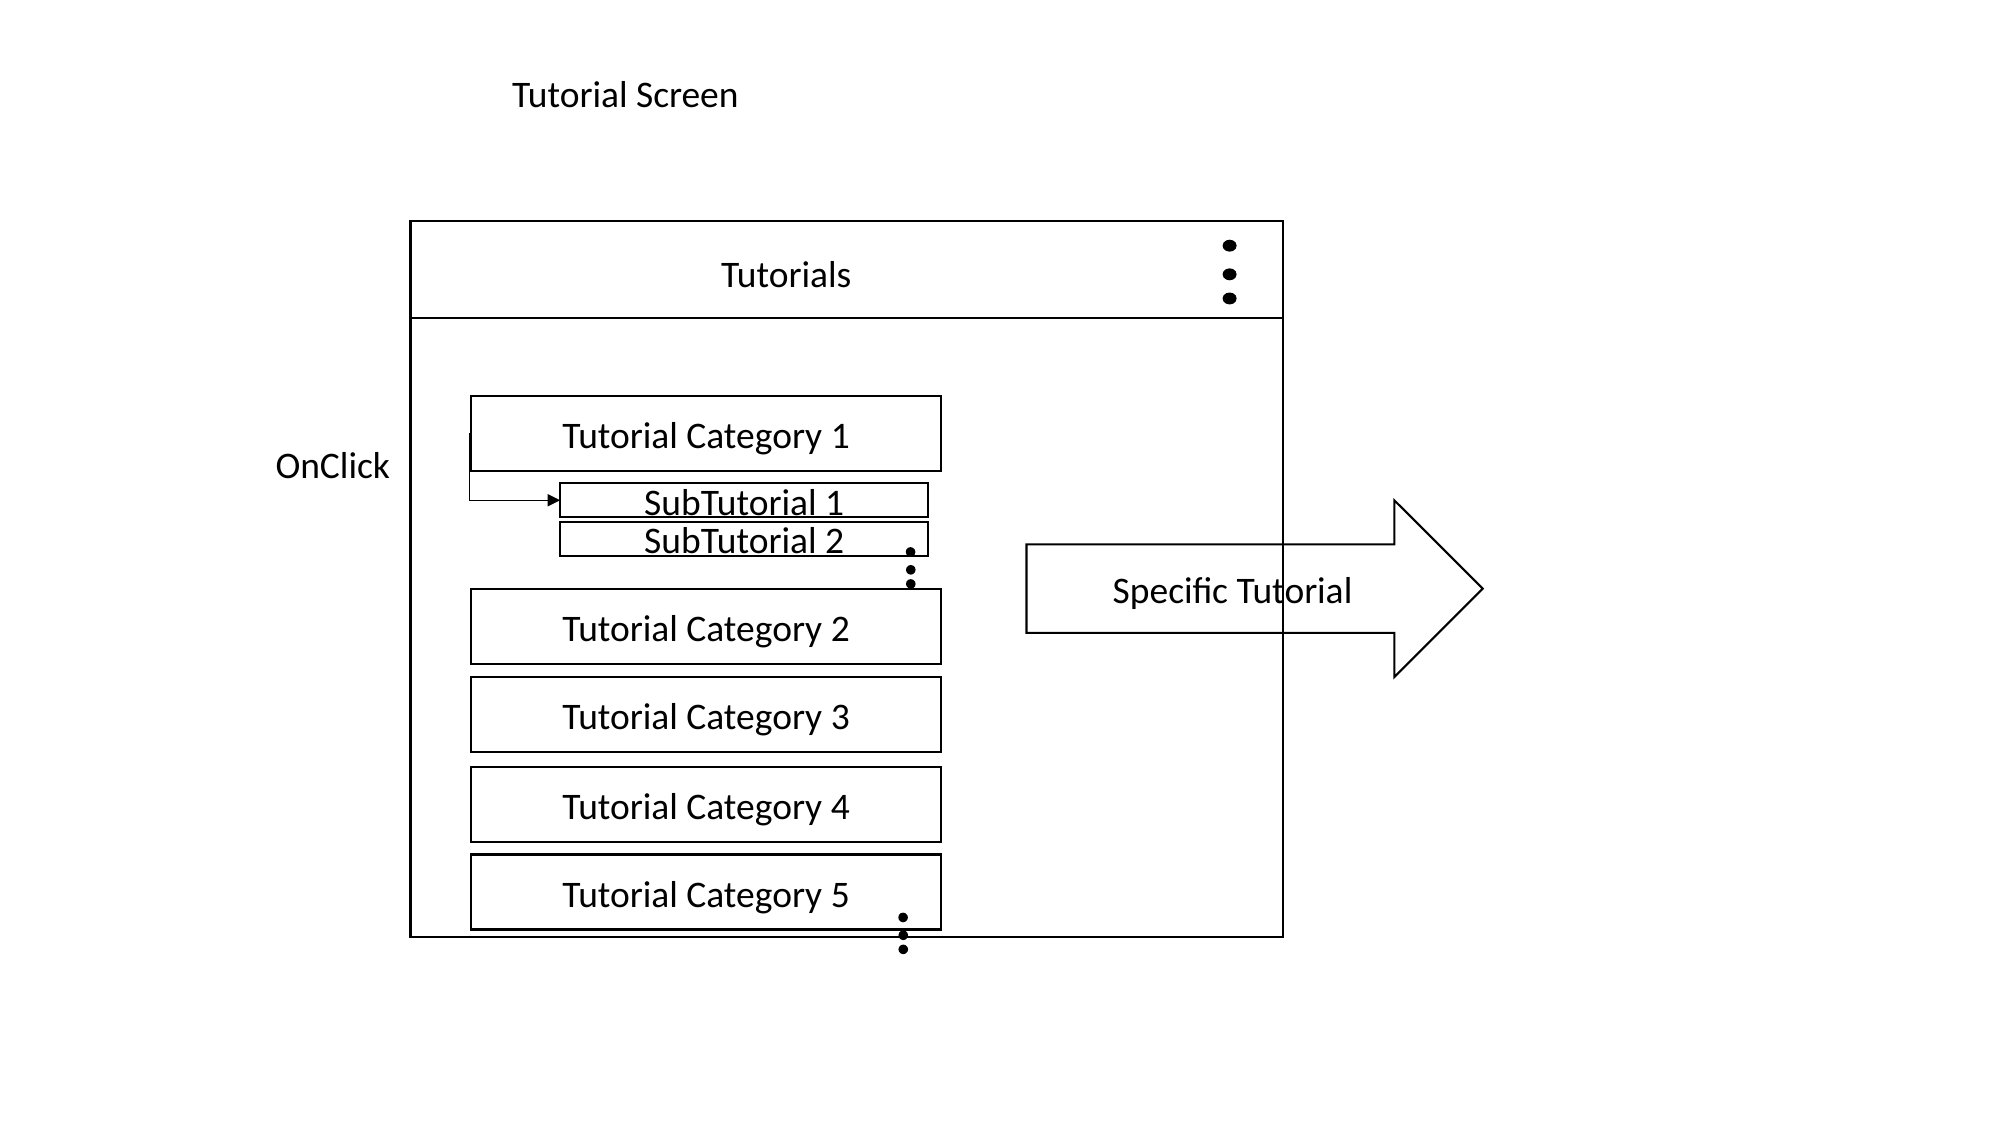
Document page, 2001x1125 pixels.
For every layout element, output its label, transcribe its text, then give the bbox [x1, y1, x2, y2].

text_box [905, 579, 916, 589]
text_box [898, 930, 909, 941]
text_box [470, 433, 561, 501]
text_box Tutorial Category 4 [470, 766, 942, 843]
text_box [1222, 292, 1237, 305]
text_box OnClick [260, 433, 422, 494]
text_box [409, 220, 1284, 319]
text_box [409, 319, 1284, 938]
text_box [1222, 268, 1237, 281]
text_box SubTutorial 1 [559, 482, 929, 518]
text_box [898, 912, 908, 923]
text_box Tutorial Category 5 [470, 853, 942, 931]
text_box [1222, 239, 1237, 252]
text_box Tutorial Category 2 [470, 588, 942, 665]
text_box SubTutorial 2 [559, 521, 929, 557]
text_box Tutorial Category 3 [470, 676, 942, 753]
text_box Tutorial Screen [497, 63, 1342, 123]
text_box [905, 547, 916, 557]
text_box Specific Tutorial [1025, 497, 1485, 680]
text_box Tutorials [706, 242, 955, 303]
text_box [898, 944, 909, 955]
text_box Tutorial Category 1 [470, 395, 942, 472]
text_box [905, 565, 916, 575]
